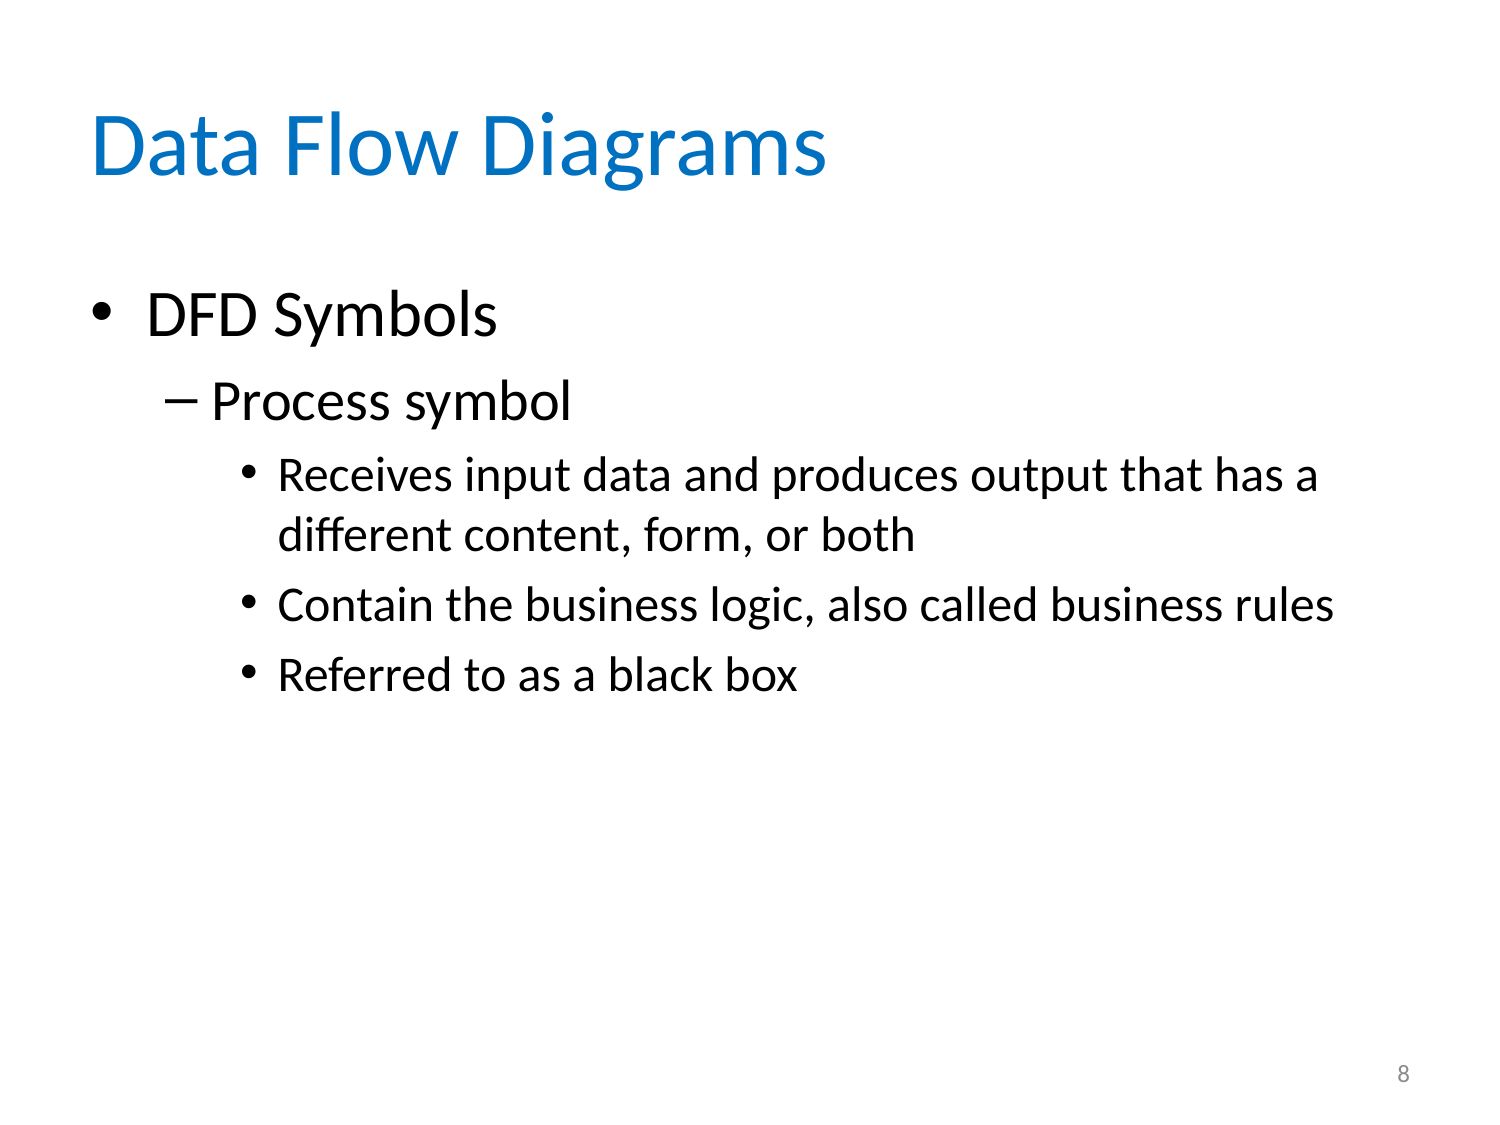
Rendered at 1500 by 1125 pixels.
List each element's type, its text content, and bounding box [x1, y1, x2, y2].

slide_number 8 [1074, 1042, 1425, 1103]
list DFD Symbols Process symbol Receives input data and produces output that has a different content, form, or both Contain the business logic, also called business rules Referred to as a black box [74, 262, 1426, 1006]
title Data Flow Diagrams [74, 44, 1426, 233]
